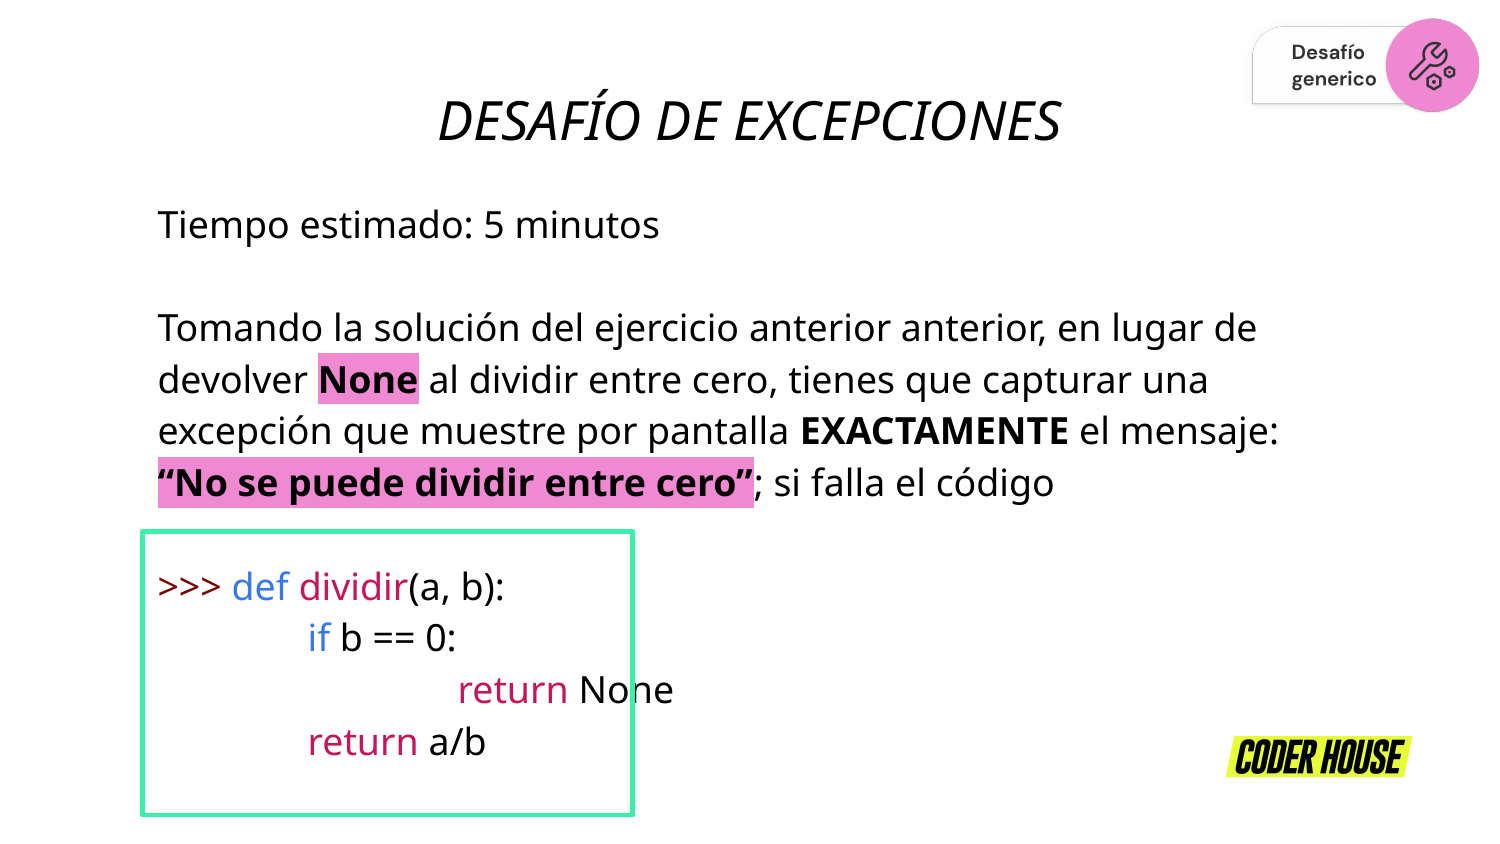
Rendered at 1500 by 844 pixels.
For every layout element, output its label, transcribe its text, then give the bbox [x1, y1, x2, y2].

text_box DESAFÍO DE EXCEPCIONES [358, 71, 1142, 164]
picture [1231, 12, 1500, 118]
text_box Tiempo estimado: 5 minutos Tomando la solución del ejercicio anterior anterior, en lugar de devolver None al dividir entre cero, tienes que capturar una excepción que muestre por pantalla EXACTAMENTE el mensaje: “No se puede dividir entre cero”; si falla el código >>> def dividir(a, b): if b == 0: return None return a/b [142, 178, 1358, 755]
picture [1221, 728, 1417, 784]
text_box [142, 531, 633, 816]
